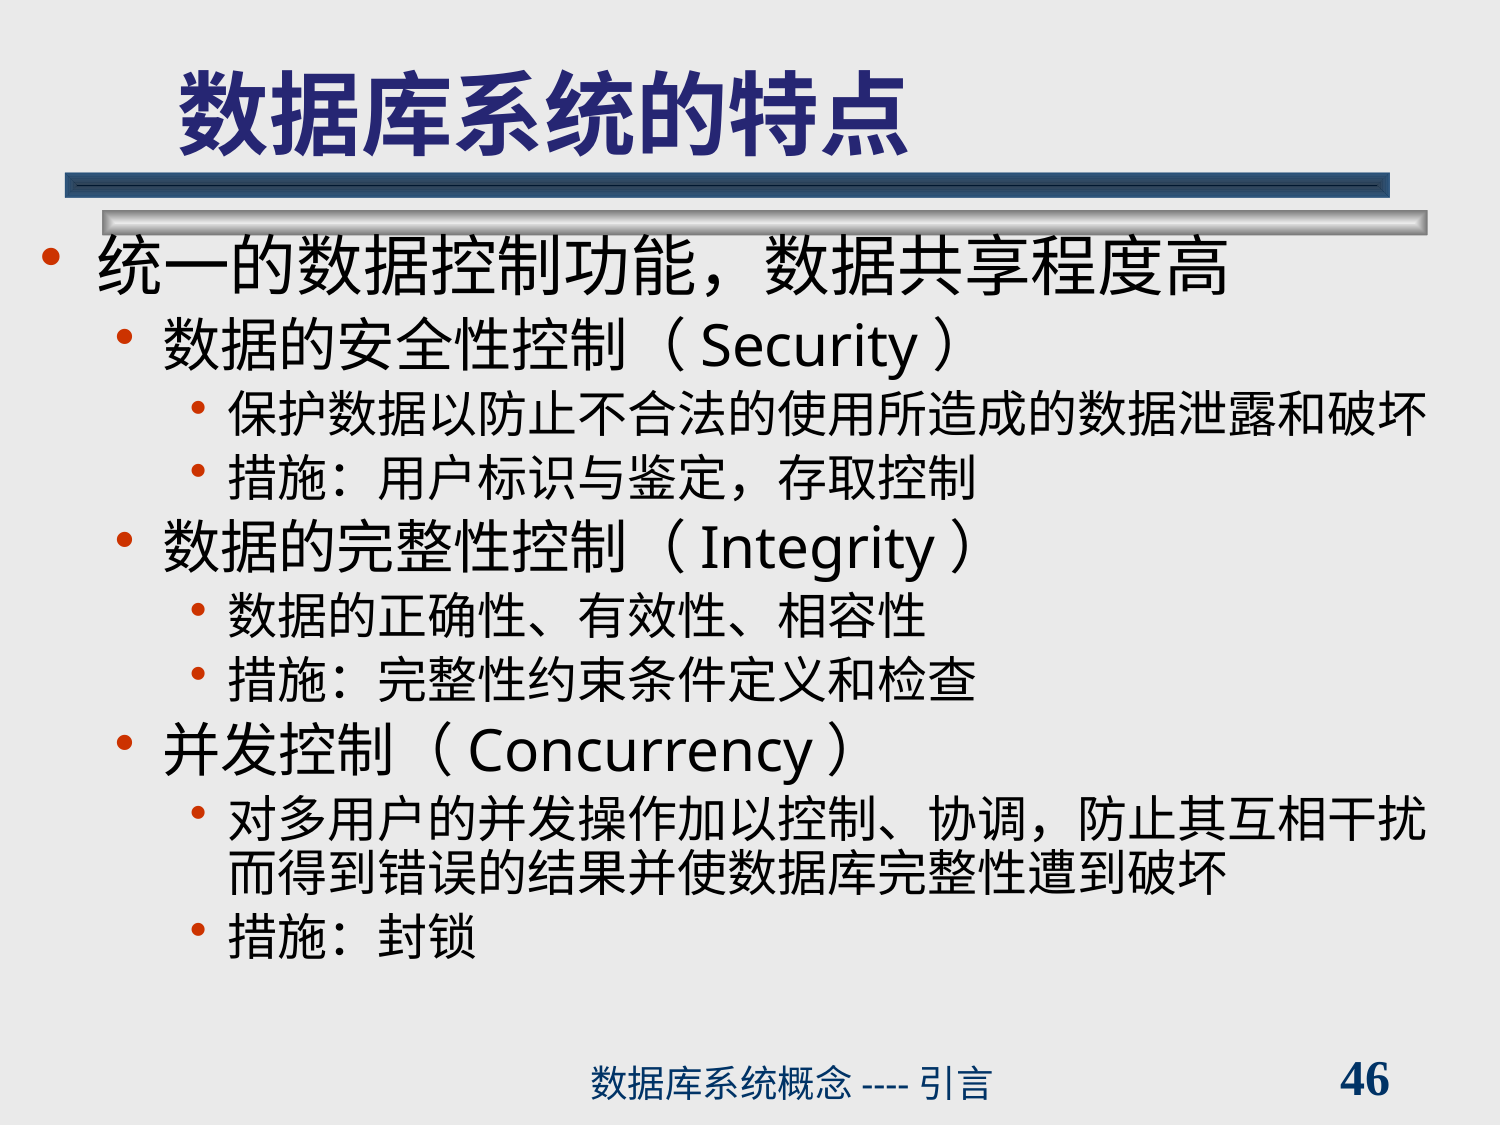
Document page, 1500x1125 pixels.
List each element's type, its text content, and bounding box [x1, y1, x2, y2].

title 数据库系统的特点 [162, 37, 1438, 176]
footer 数据库系统概念----引言 [574, 1062, 1188, 1113]
list 统一的数据控制功能，数据共享程度高 数据的安全性控制（Security） 保护数据以防止不合法的使用所造成的数据泄露和破坏 措施：用户标识与鉴定，存取控制 数据的完整性控制（Integrity） 数据的正确性、有效性、相容性 措施：完整性约束条件定义和检查 并发控制（Concurrency） 对多用户的并发操作加以控制、协调，防止其互相干扰而得到错误的结果并使数据库完整性遭到破坏 措施：封锁 [24, 224, 1463, 1038]
slide_number 46 [1324, 1049, 1489, 1101]
